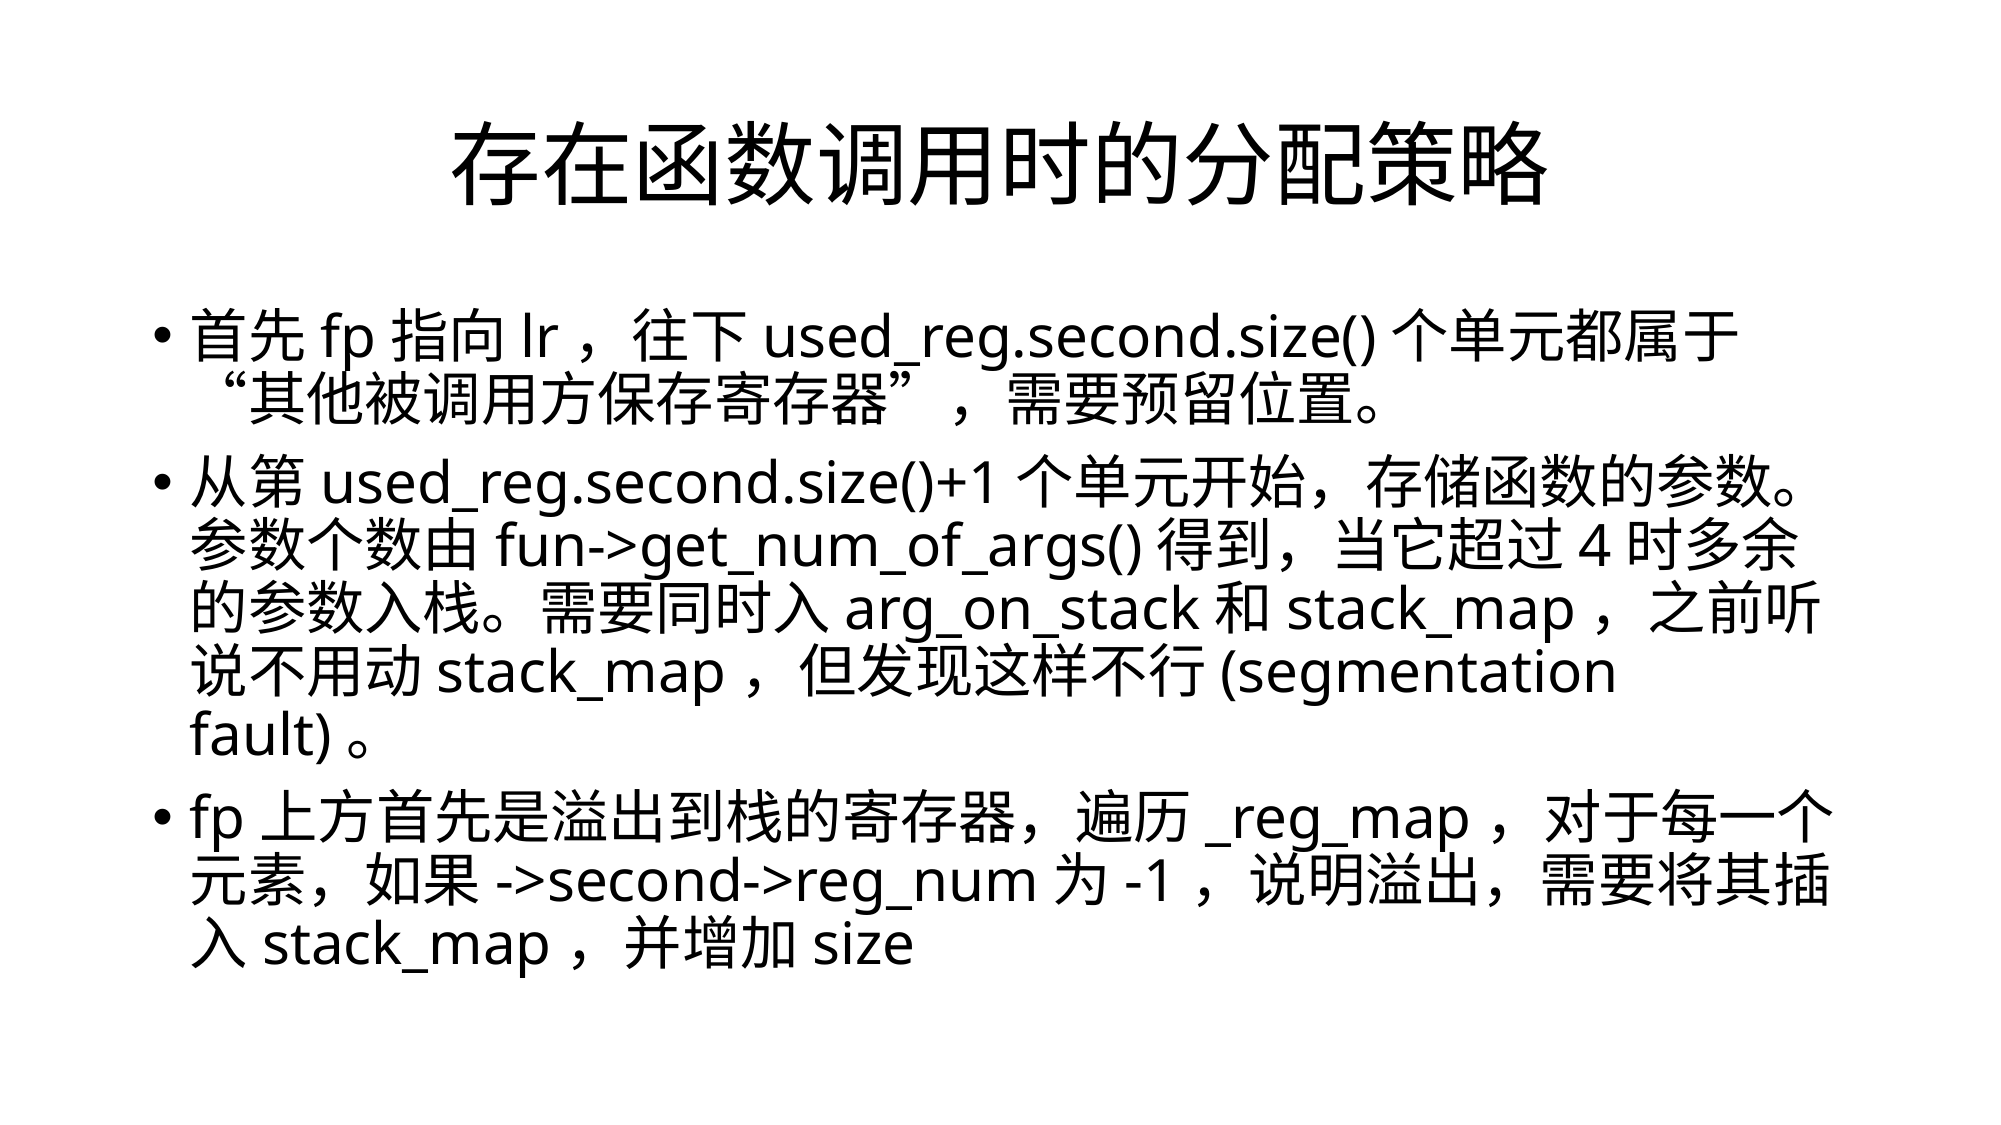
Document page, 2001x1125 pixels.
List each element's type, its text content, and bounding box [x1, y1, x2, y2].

title 存在函数调用时的分配策略 [137, 59, 1863, 278]
list 首先fp指向lr，往下used_reg.second.size()个单元都属于“其他被调用方保存寄存器”，需要预留位置。 从第used_reg.second.size()+1个单元开始，存储函数的参数。参数个数由fun->get_num_of_args()得到，当它超过4时多余的参数入栈。需要同时入arg_on_stack和stack_map，之前听说不用动stack_map，但发现这样不行(segmentation fault)。 fp上方首先是溢出到栈的寄存器，遍历_reg_map，对于每一个元素，如果->second->reg_num为-1，说明溢出，需要将其插入stack_map，并增加size [137, 299, 1863, 1080]
